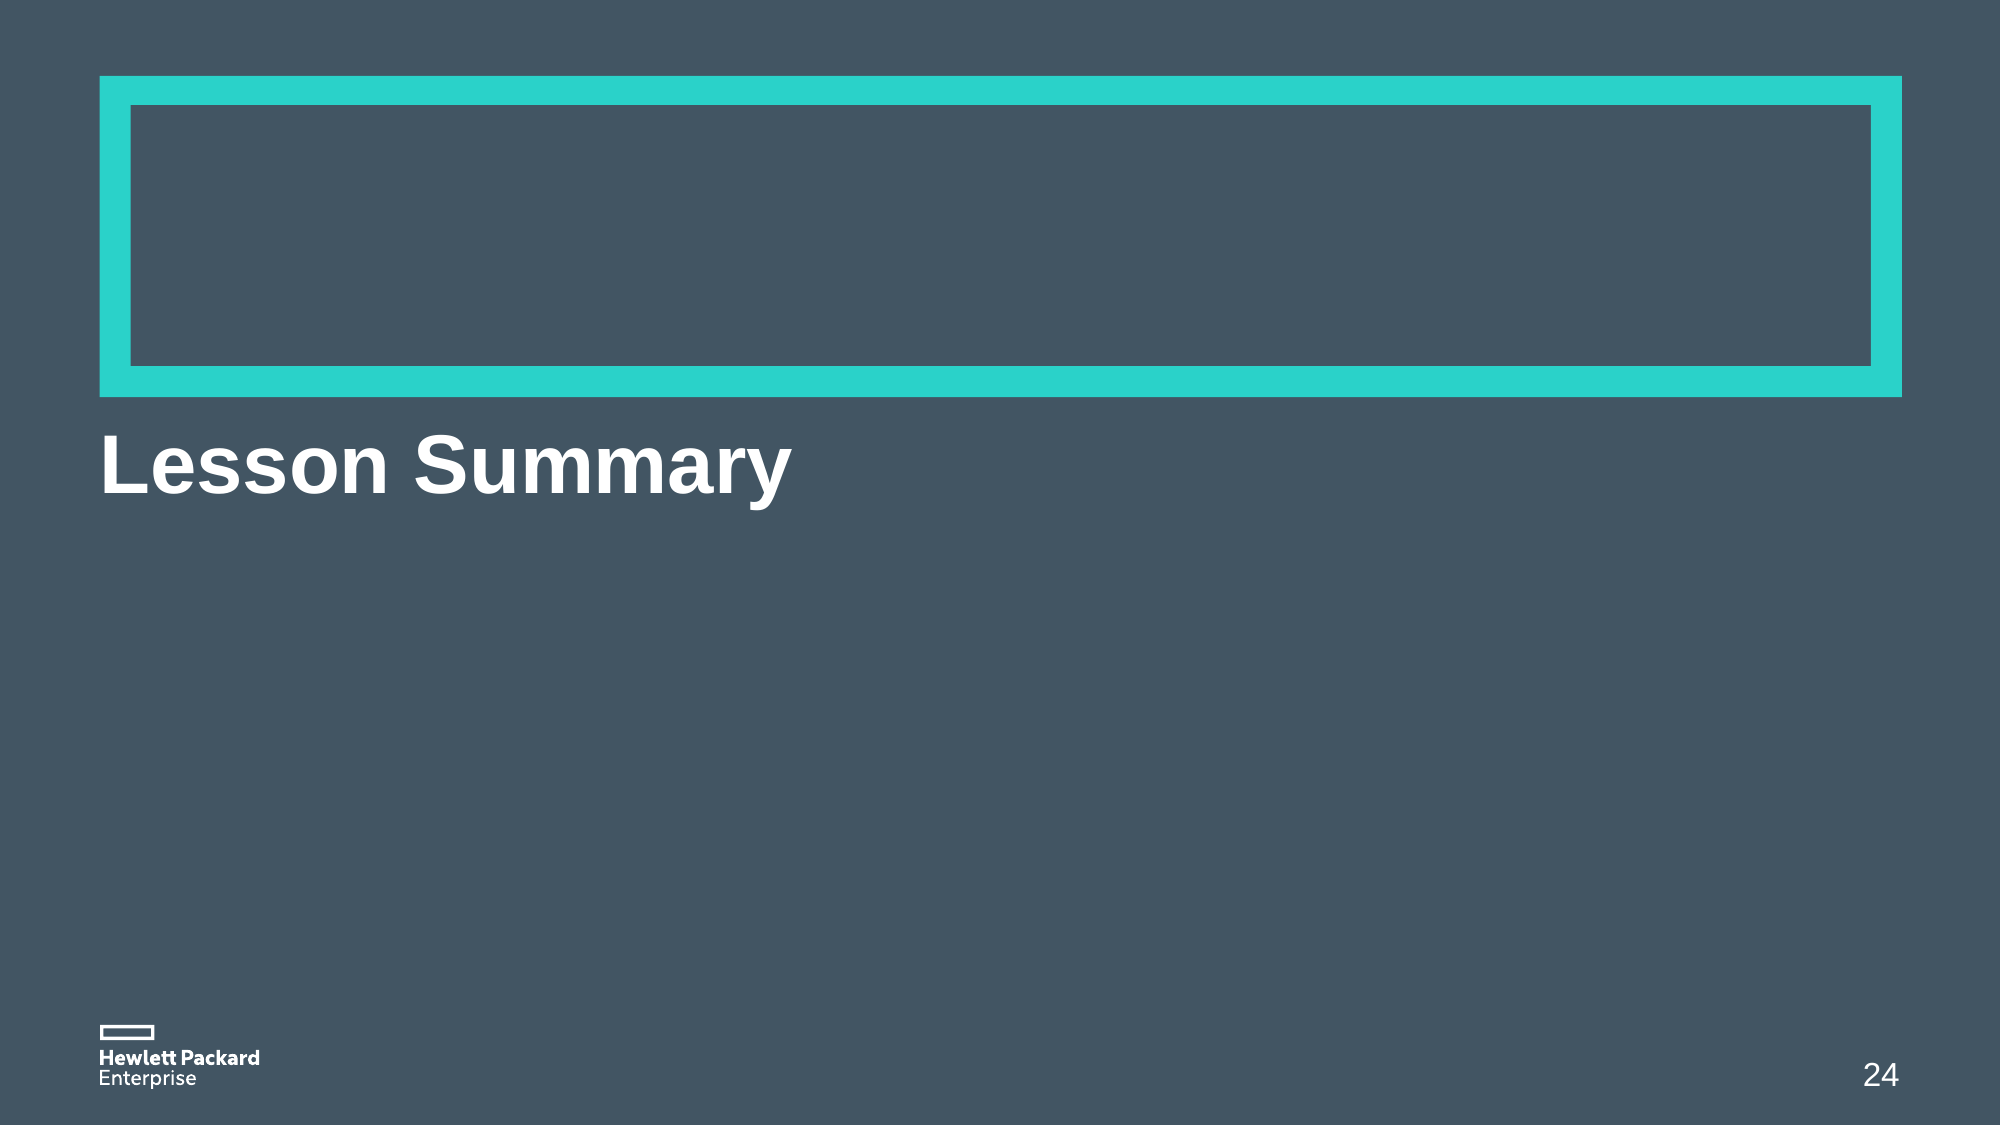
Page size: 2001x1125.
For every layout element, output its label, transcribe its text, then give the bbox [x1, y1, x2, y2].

slide_number 24 [1812, 1054, 1900, 1093]
title Lesson Summary [99, 421, 1450, 517]
